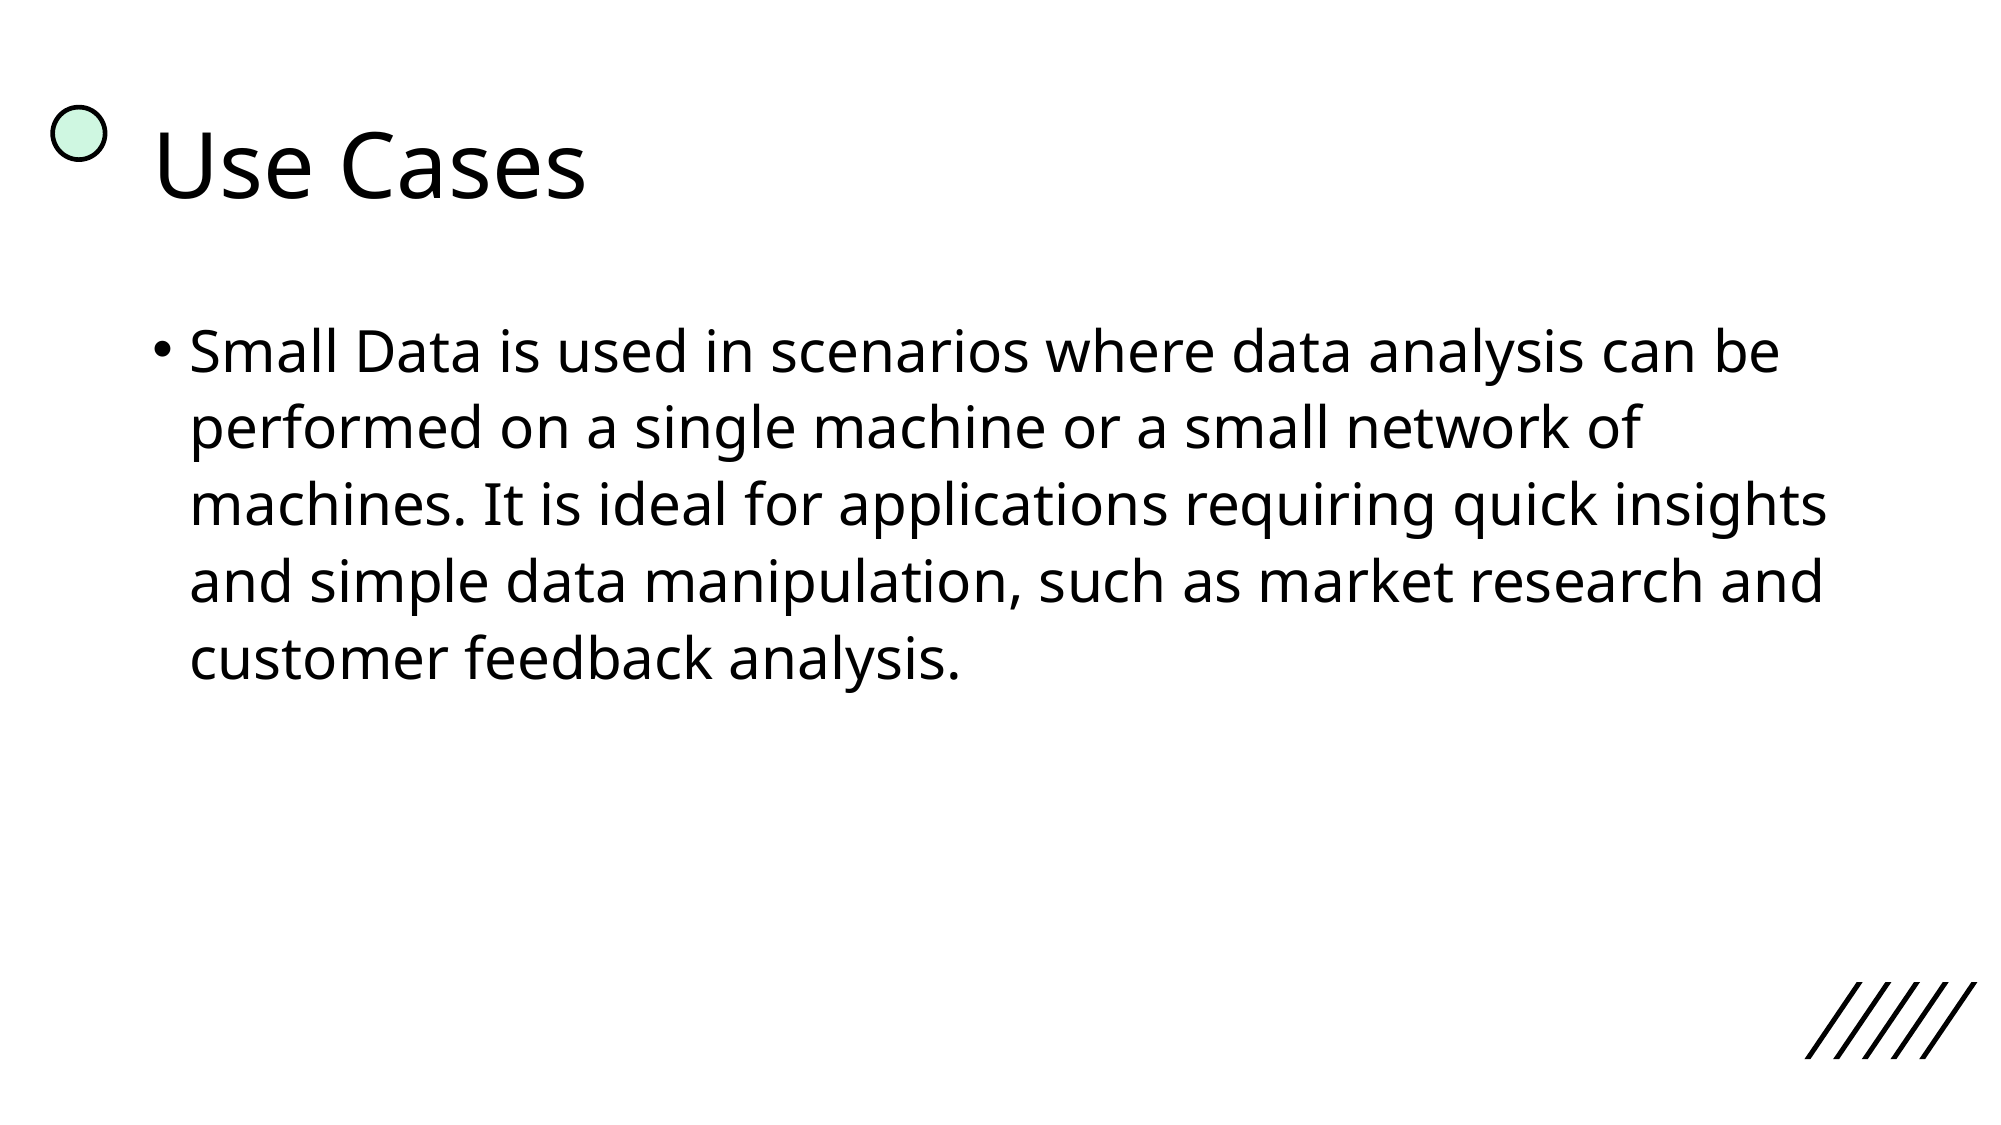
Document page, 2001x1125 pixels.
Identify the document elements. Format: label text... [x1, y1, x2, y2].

list Small Data is used in scenarios where data analysis can be performed on a single machine or a small network of machines. It is ideal for applications requiring quick insights and simple data manipulation, such as market research and customer feedback analysis. [137, 299, 1863, 1014]
title Use Cases [137, 59, 1863, 278]
